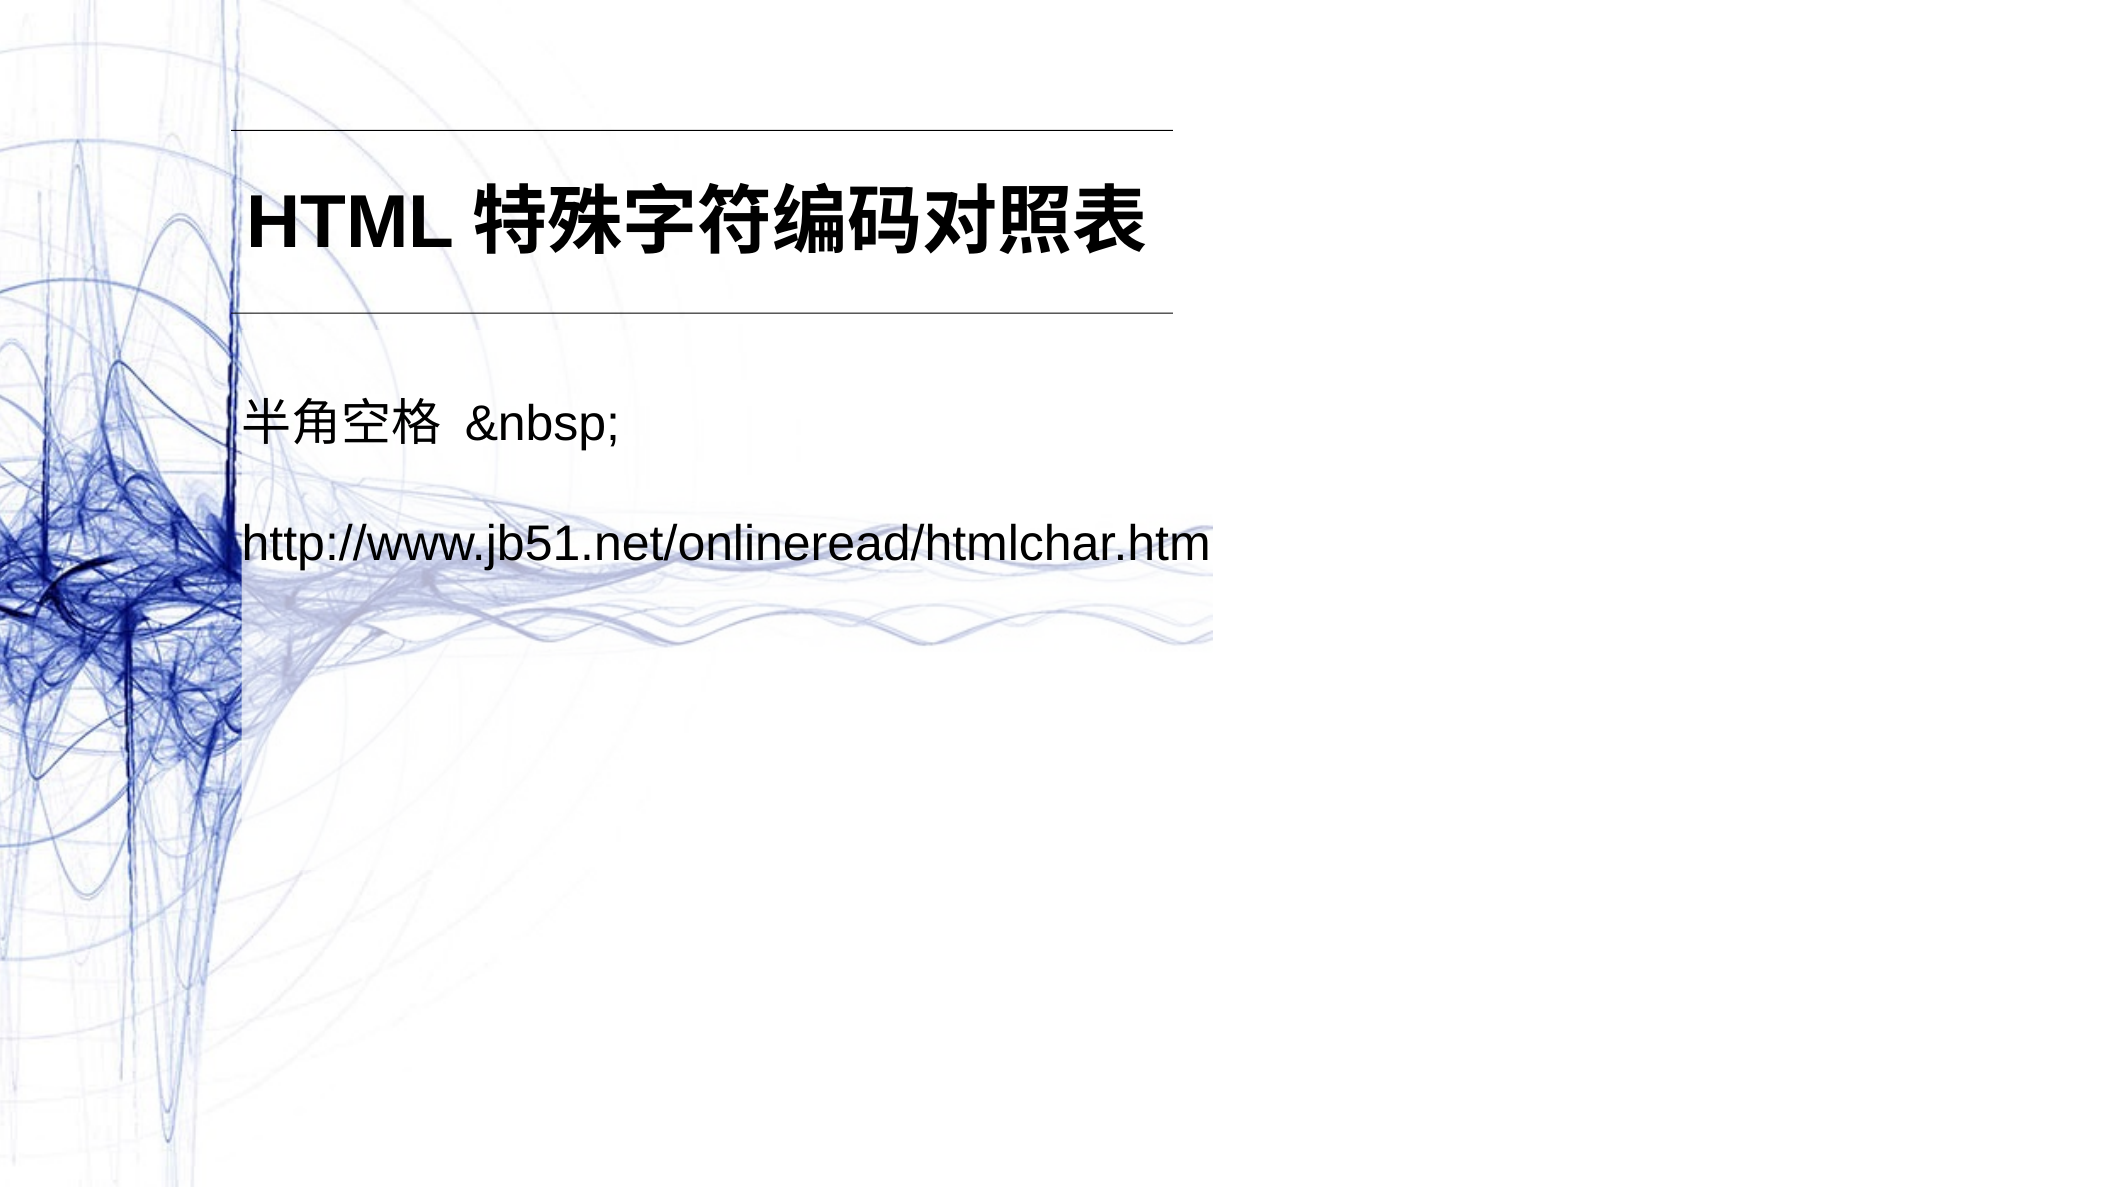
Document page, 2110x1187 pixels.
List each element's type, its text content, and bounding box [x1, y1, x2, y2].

text_box [0, 0, 1213, 1187]
text_box HTML特殊字符编码对照表 [246, 314, 1173, 353]
text_box HTML特殊字符编码对照表 [246, 172, 1173, 313]
text_box 半角空格 &nbsp; http://www.jb51.net/onlineread/htmlchar.htm [241, 329, 1870, 870]
